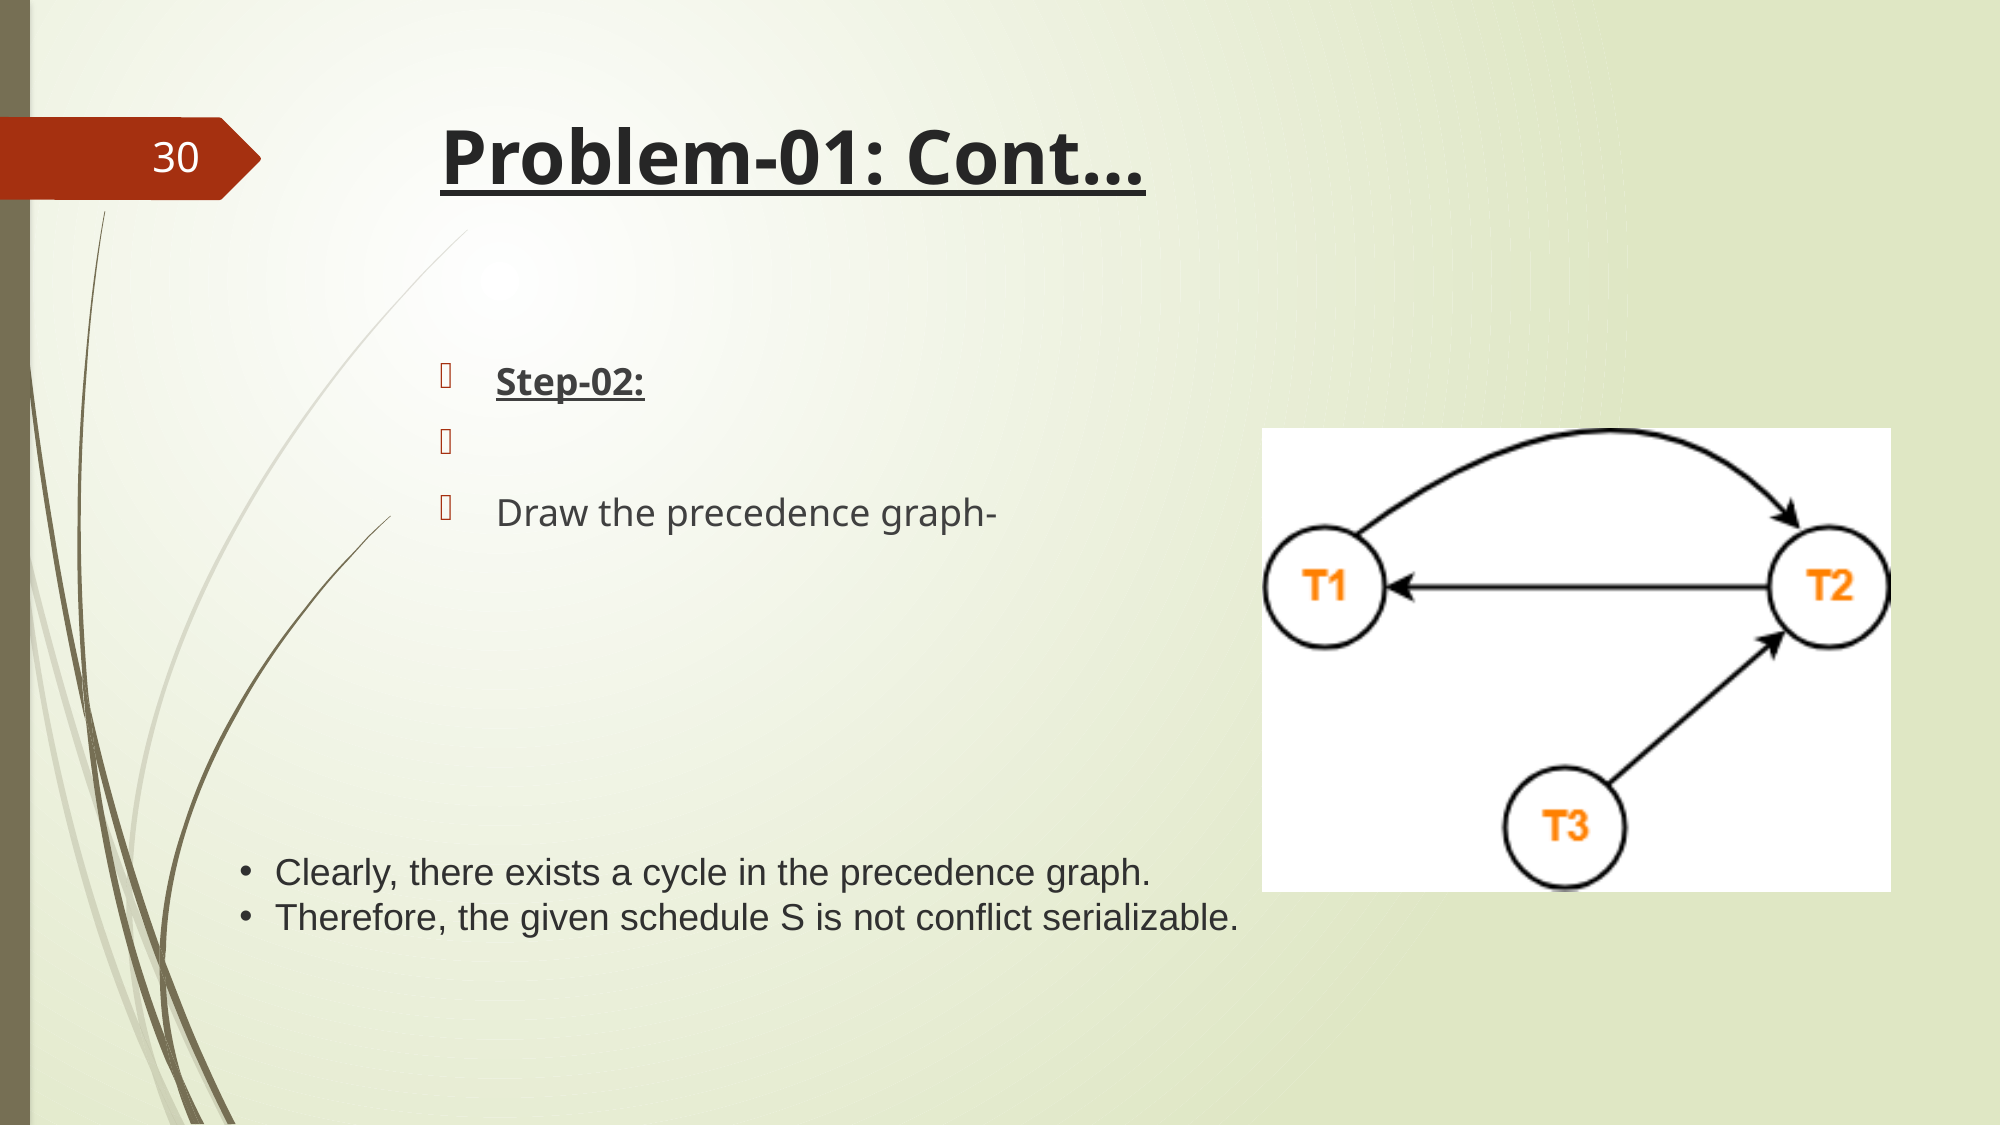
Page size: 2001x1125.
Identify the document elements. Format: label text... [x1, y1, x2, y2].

slide_number 30 [87, 129, 216, 189]
text_box Clearly, there exists a cycle in the precedence graph. Therefore, the given schedule S is not conflict serializable. [224, 840, 1263, 946]
list Step-02: Draw the precedence graph- [424, 900, 1888, 970]
picture [1262, 428, 1892, 892]
title Problem-01: Cont… [425, 102, 1888, 313]
list Step-02: Draw the precedence graph- [424, 350, 1888, 840]
